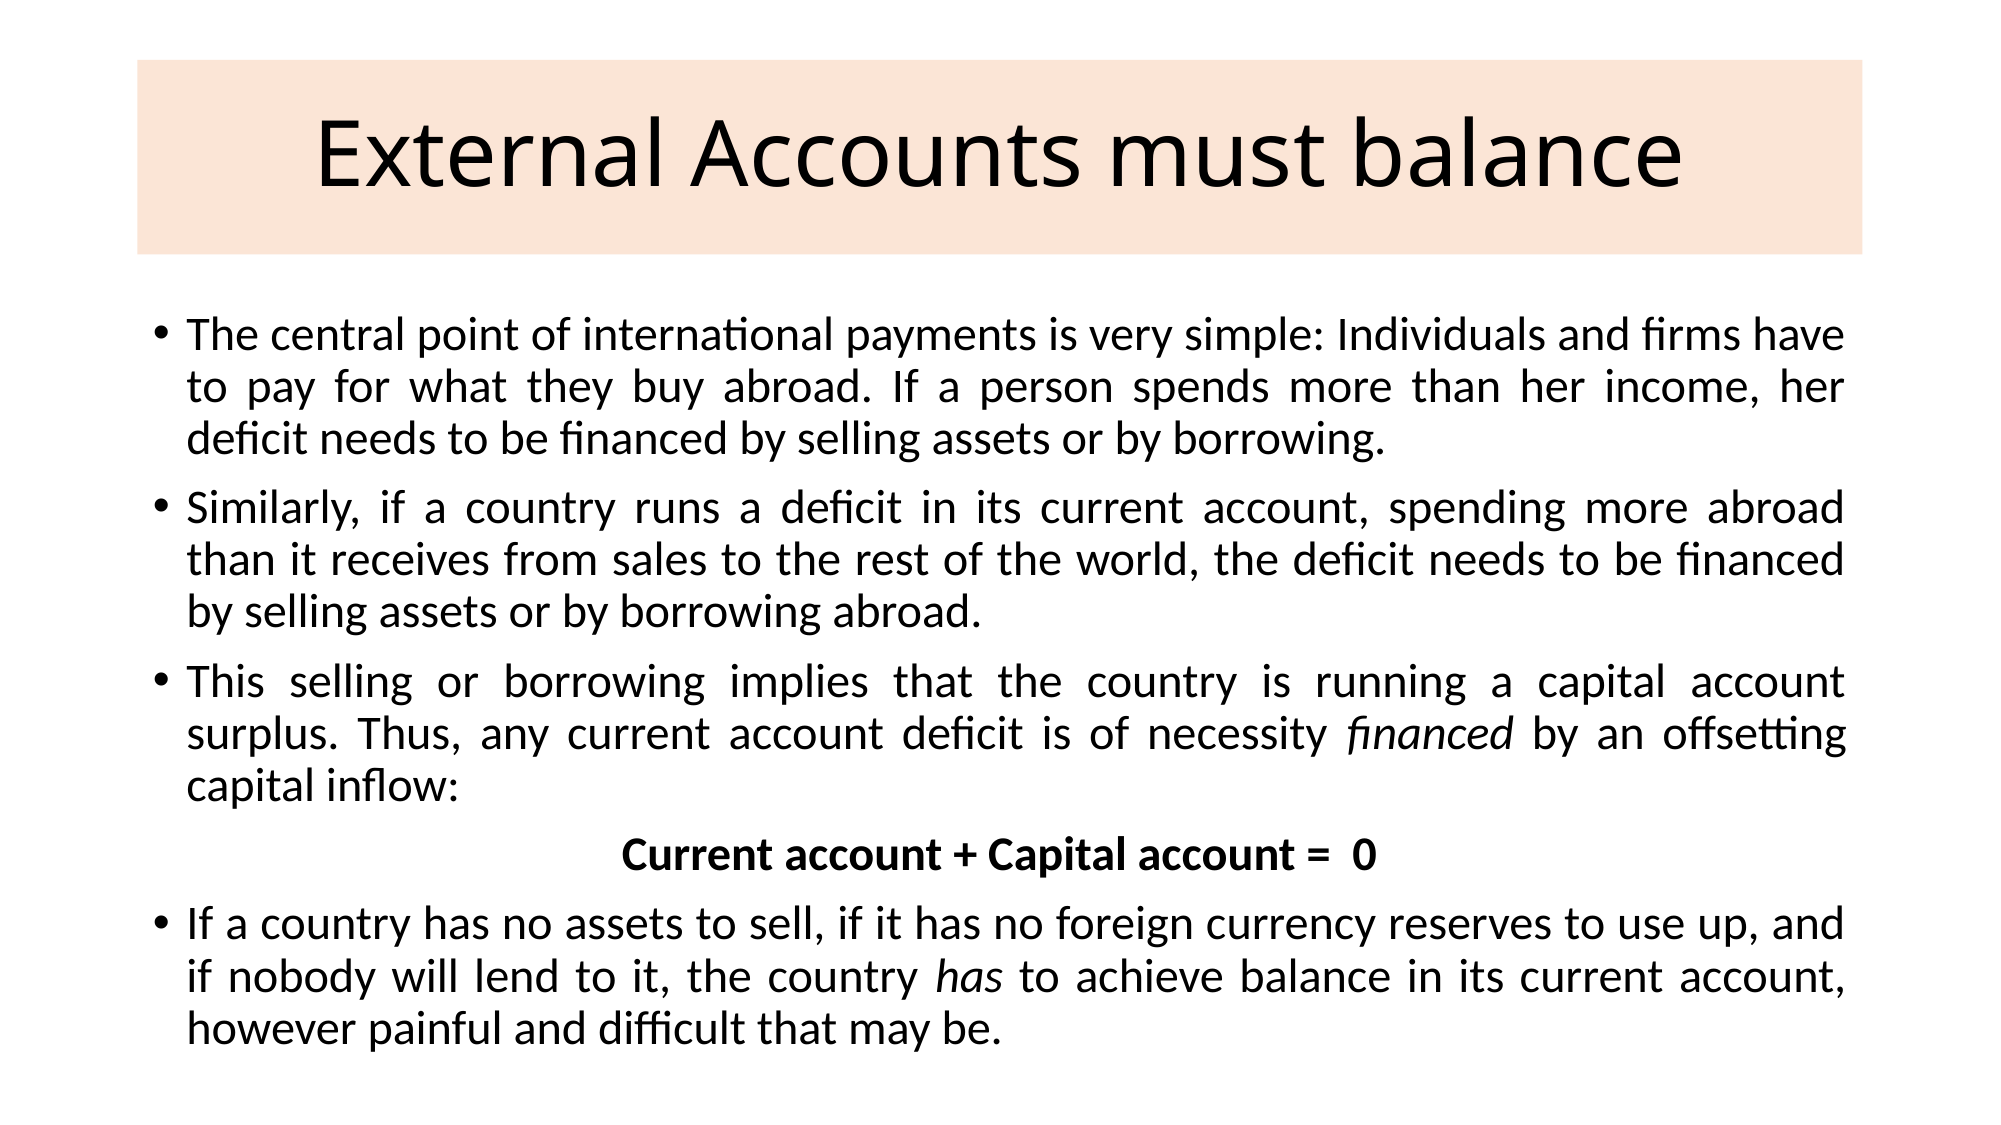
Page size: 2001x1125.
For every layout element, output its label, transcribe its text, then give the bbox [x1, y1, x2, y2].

list The central point of international payments is very simple: Individuals and firms have to pay for what they buy abroad. If a person spends more than her income, her deficit needs to be financed by selling assets or by borrowing. Similarly, if a country runs a deficit in its current account, spending more abroad than it receives from sales to the rest of the world, the deficit needs to be financed by selling assets or by borrowing abroad. This selling or borrowing implies that the country is running a capital account surplus. Thus, any current account deficit is of necessity financed by an offsetting capital inflow: Current account + Capital account = 0 If a country has no assets to sell, if it has no foreign currency reserves to use up, and if nobody will lend to it, the country has to achieve balance in its current account, however painful and difficult that may be. [137, 301, 1863, 1063]
title External Accounts must balance [137, 59, 1863, 255]
